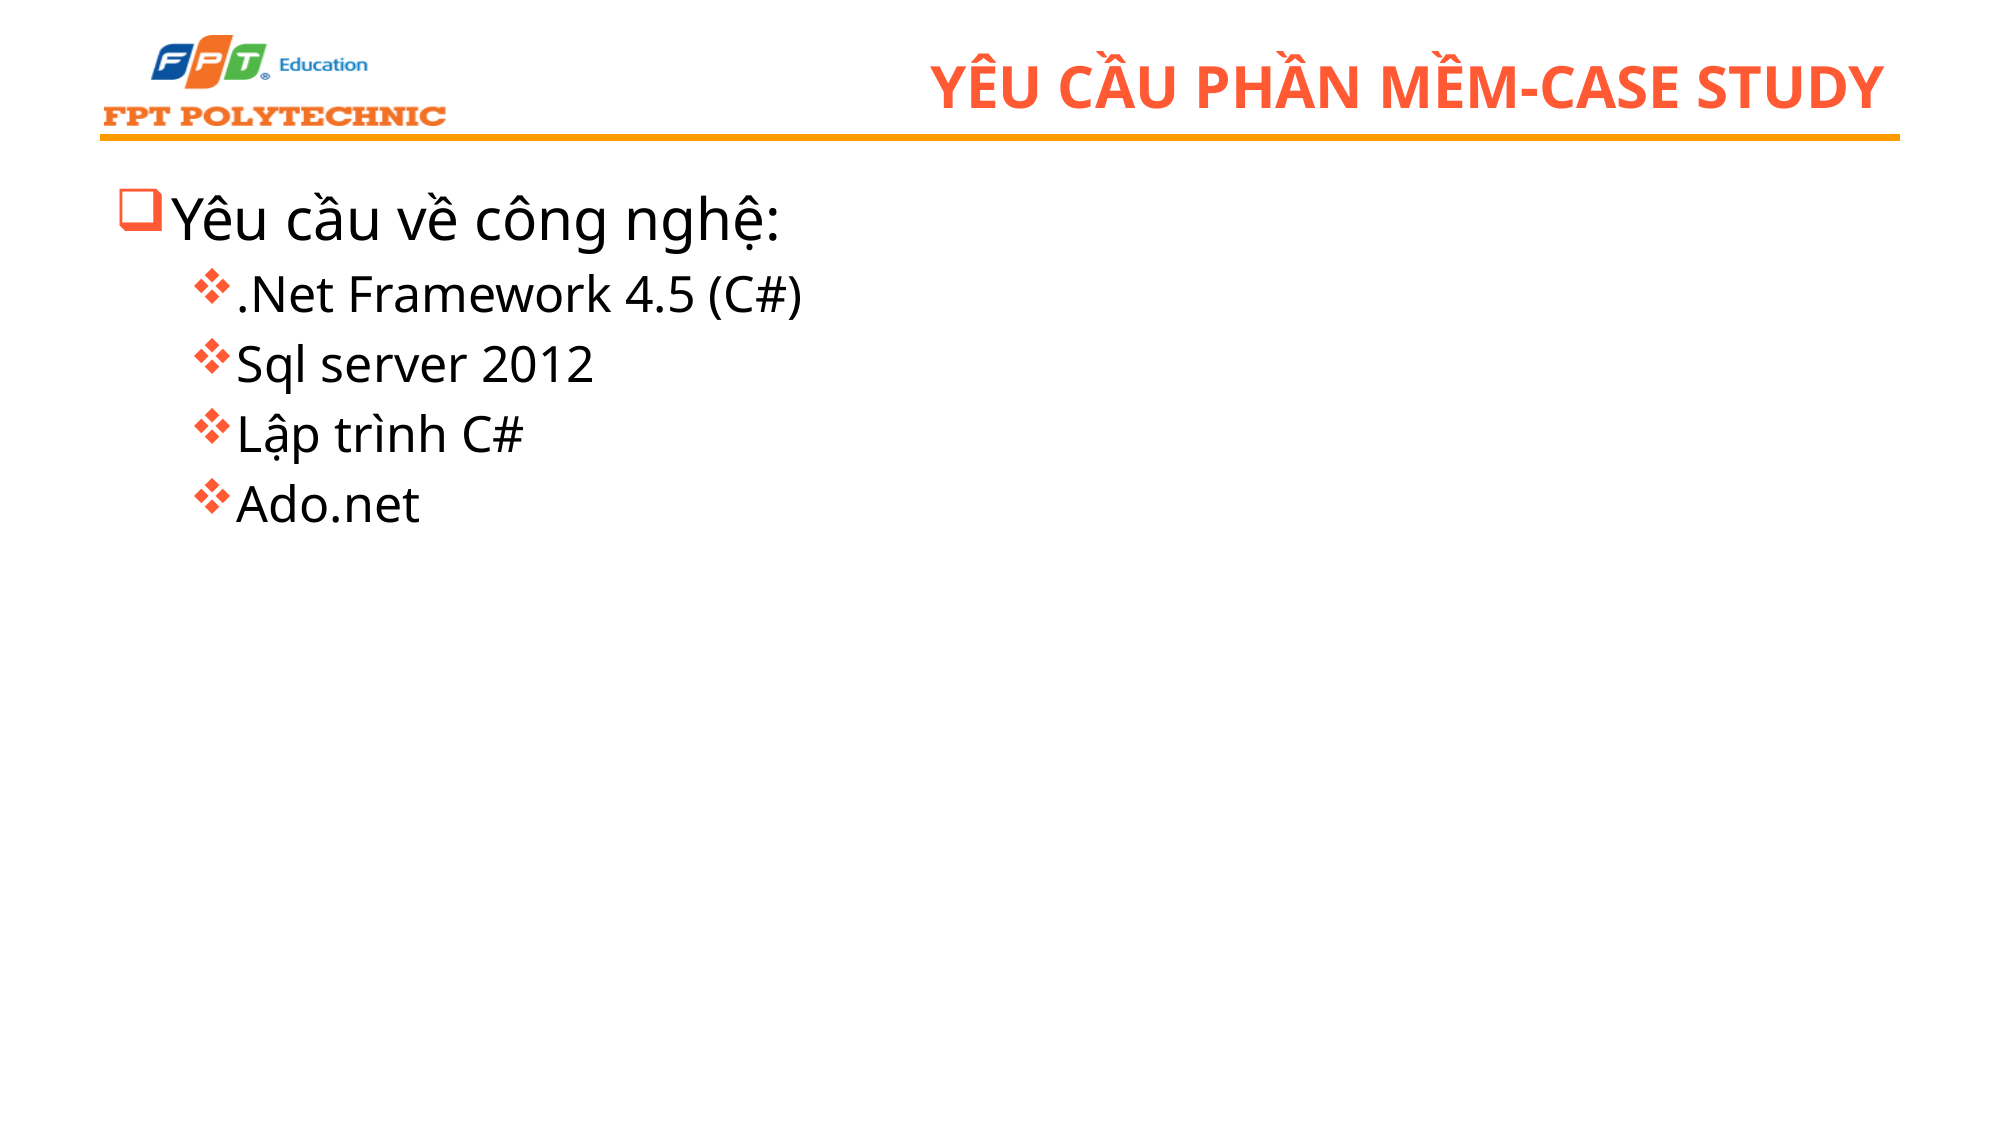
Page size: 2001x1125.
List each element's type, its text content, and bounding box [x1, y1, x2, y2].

title Yêu cầu phần mềm-CASE STUDY [450, 45, 1900, 125]
picture [104, 35, 450, 126]
list Yêu cầu về công nghệ: .Net Framework 4.5 (C#) Sql server 2012 Lập trình C# Ado.net [99, 174, 1900, 1038]
